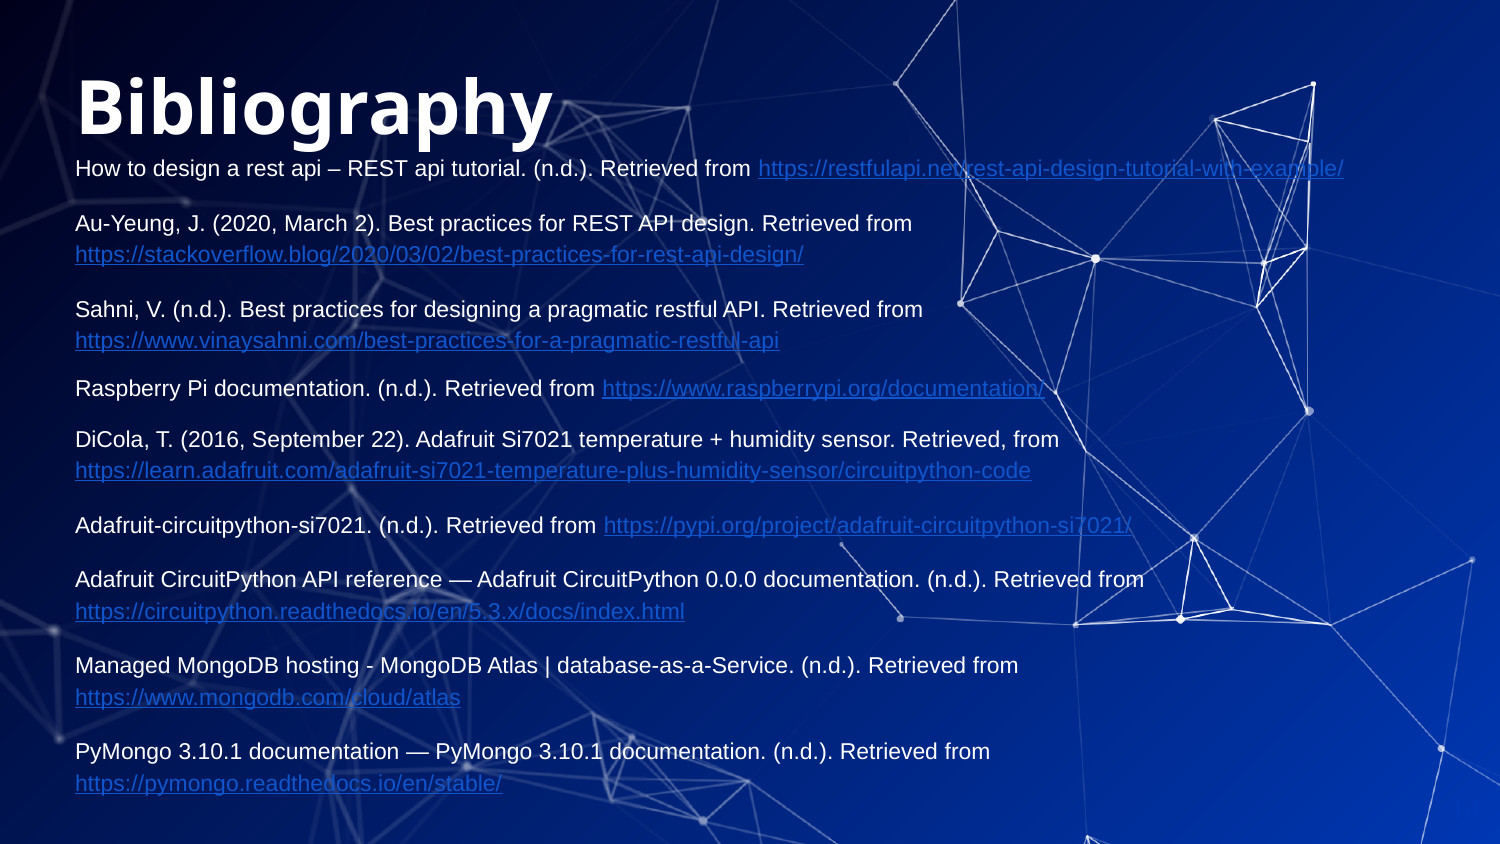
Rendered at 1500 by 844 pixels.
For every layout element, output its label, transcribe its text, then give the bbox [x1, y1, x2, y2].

title Bibliography [75, 37, 1425, 150]
slide_number ‹#› [1391, 779, 1482, 844]
picture [0, 0, 1500, 844]
list How to design a rest api – REST api tutorial. (n.d.). Retrieved from https://restfulapi.net/rest-api-design-tutorial-with-example/ Au-Yeung, J. (2020, March 2). Best practices for REST API design. Retrieved from https://stackoverflow.blog/2020/03/02/best-practices-for-rest-api-design/ Sahni, V. (n.d.). Best practices for designing a pragmatic restful API. Retrieved from https://www.vinaysahni.com/best-practices-for-a-pragmatic-restful-api Raspberry Pi documentation. (n.d.). Retrieved from https://www.raspberrypi.org/documentation/ DiCola, T. (2016, September 22). Adafruit Si7021 temperature + humidity sensor. Retrieved, from https://learn.adafruit.com/adafruit-si7021-temperature-plus-humidity-sensor/circuitpython-code Adafruit-circuitpython-si7021. (n.d.). Retrieved from https://pypi.org/project/adafruit-circuitpython-si7021/ Adafruit CircuitPython API reference — Adafruit CircuitPython 0.0.0 documentation. (n.d.). Retrieved from https://circuitpython.readthedocs.io/en/5.3.x/docs/index.html Managed MongoDB hosting - MongoDB Atlas | database-as-a-Service. (n.d.). Retrieved from https://www.mongodb.com/cloud/atlas PyMongo 3.10.1 documentation — PyMongo 3.10.1 documentation. (n.d.). Retrieved from https://pymongo.readthedocs.io/en/stable/ [75, 149, 1392, 844]
